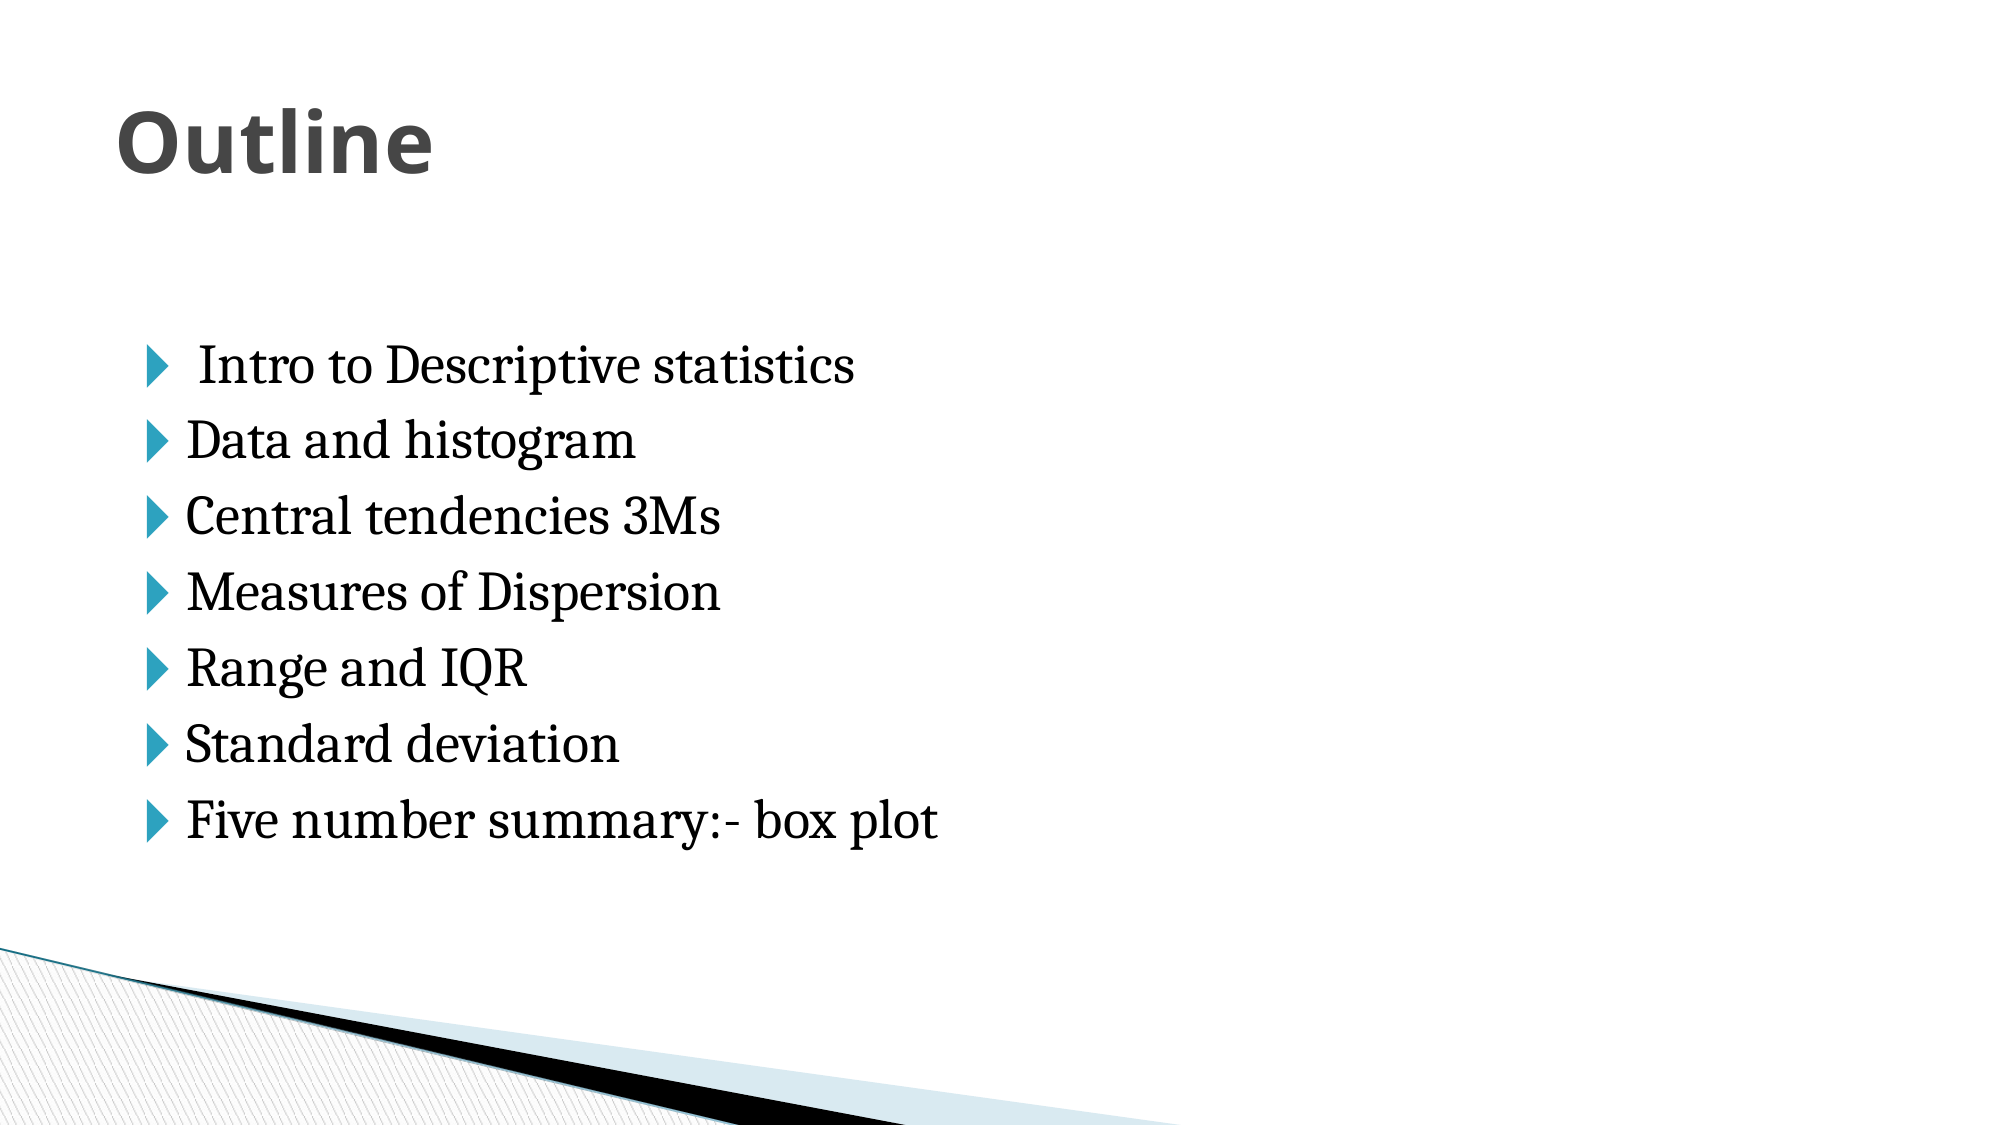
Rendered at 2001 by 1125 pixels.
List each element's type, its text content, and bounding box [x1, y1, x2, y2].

title Outline [99, 45, 1900, 233]
picture [0, 946, 744, 1125]
list Intro to Descriptive statistics Data and histogram Central tendencies 3Ms Measures of Dispersion Range and IQR Standard deviation Five number summary:- box plot [111, 243, 1522, 992]
